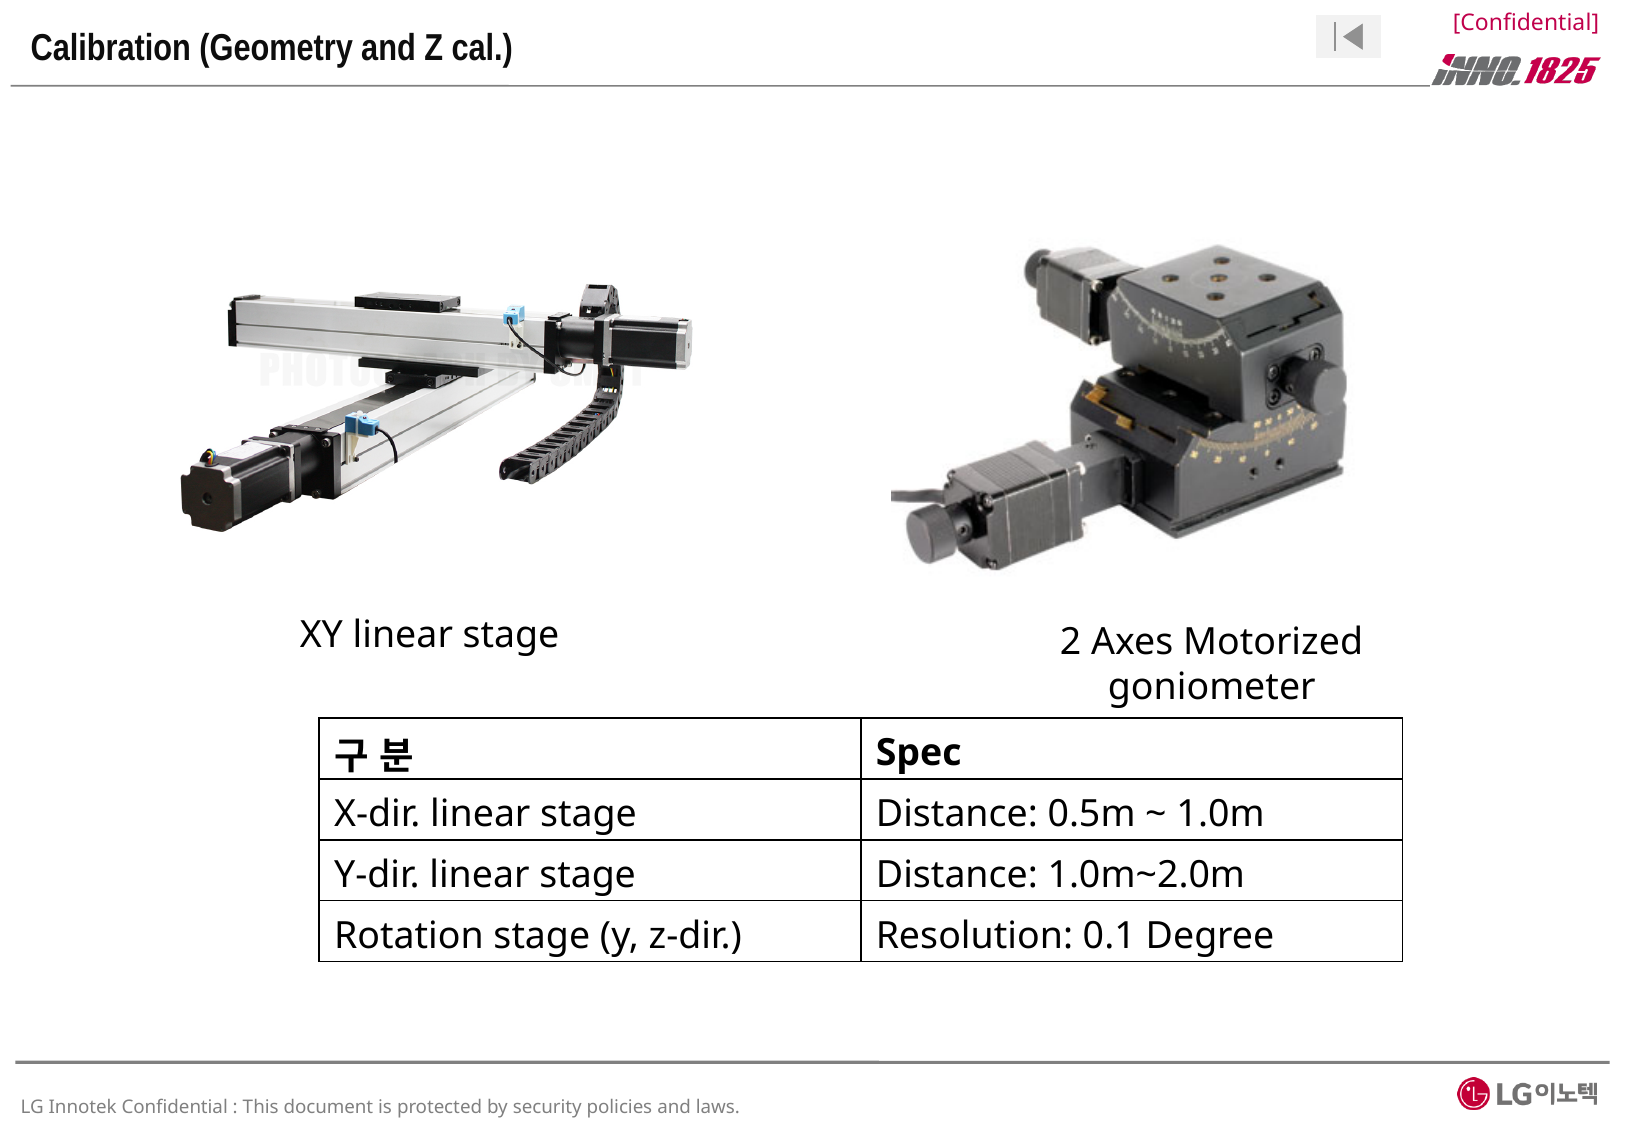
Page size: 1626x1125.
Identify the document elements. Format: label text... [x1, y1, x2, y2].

table_header 구 분 [320, 719, 860, 778]
picture [1430, 53, 1603, 88]
text_box 2 Axes Motorized goniometer [950, 610, 1474, 715]
picture [162, 110, 715, 663]
table_cell Y-dir. linear stage [320, 841, 860, 900]
text_box Calibration (Geometry and Z cal.) [24, 16, 702, 74]
table_cell Resolution: 0.1 Degree [862, 901, 1402, 961]
text_box [1316, 15, 1381, 58]
picture [1457, 1077, 1597, 1110]
table_cell X-dir. linear stage [320, 780, 860, 839]
picture [891, 163, 1361, 633]
table_cell Rotation stage (y, z-dir.) [320, 901, 860, 961]
table_cell Distance: 1.0m~2.0m [862, 841, 1402, 900]
table_header Spec [862, 719, 1402, 778]
table_cell Distance: 0.5m ~ 1.0m [862, 780, 1402, 839]
